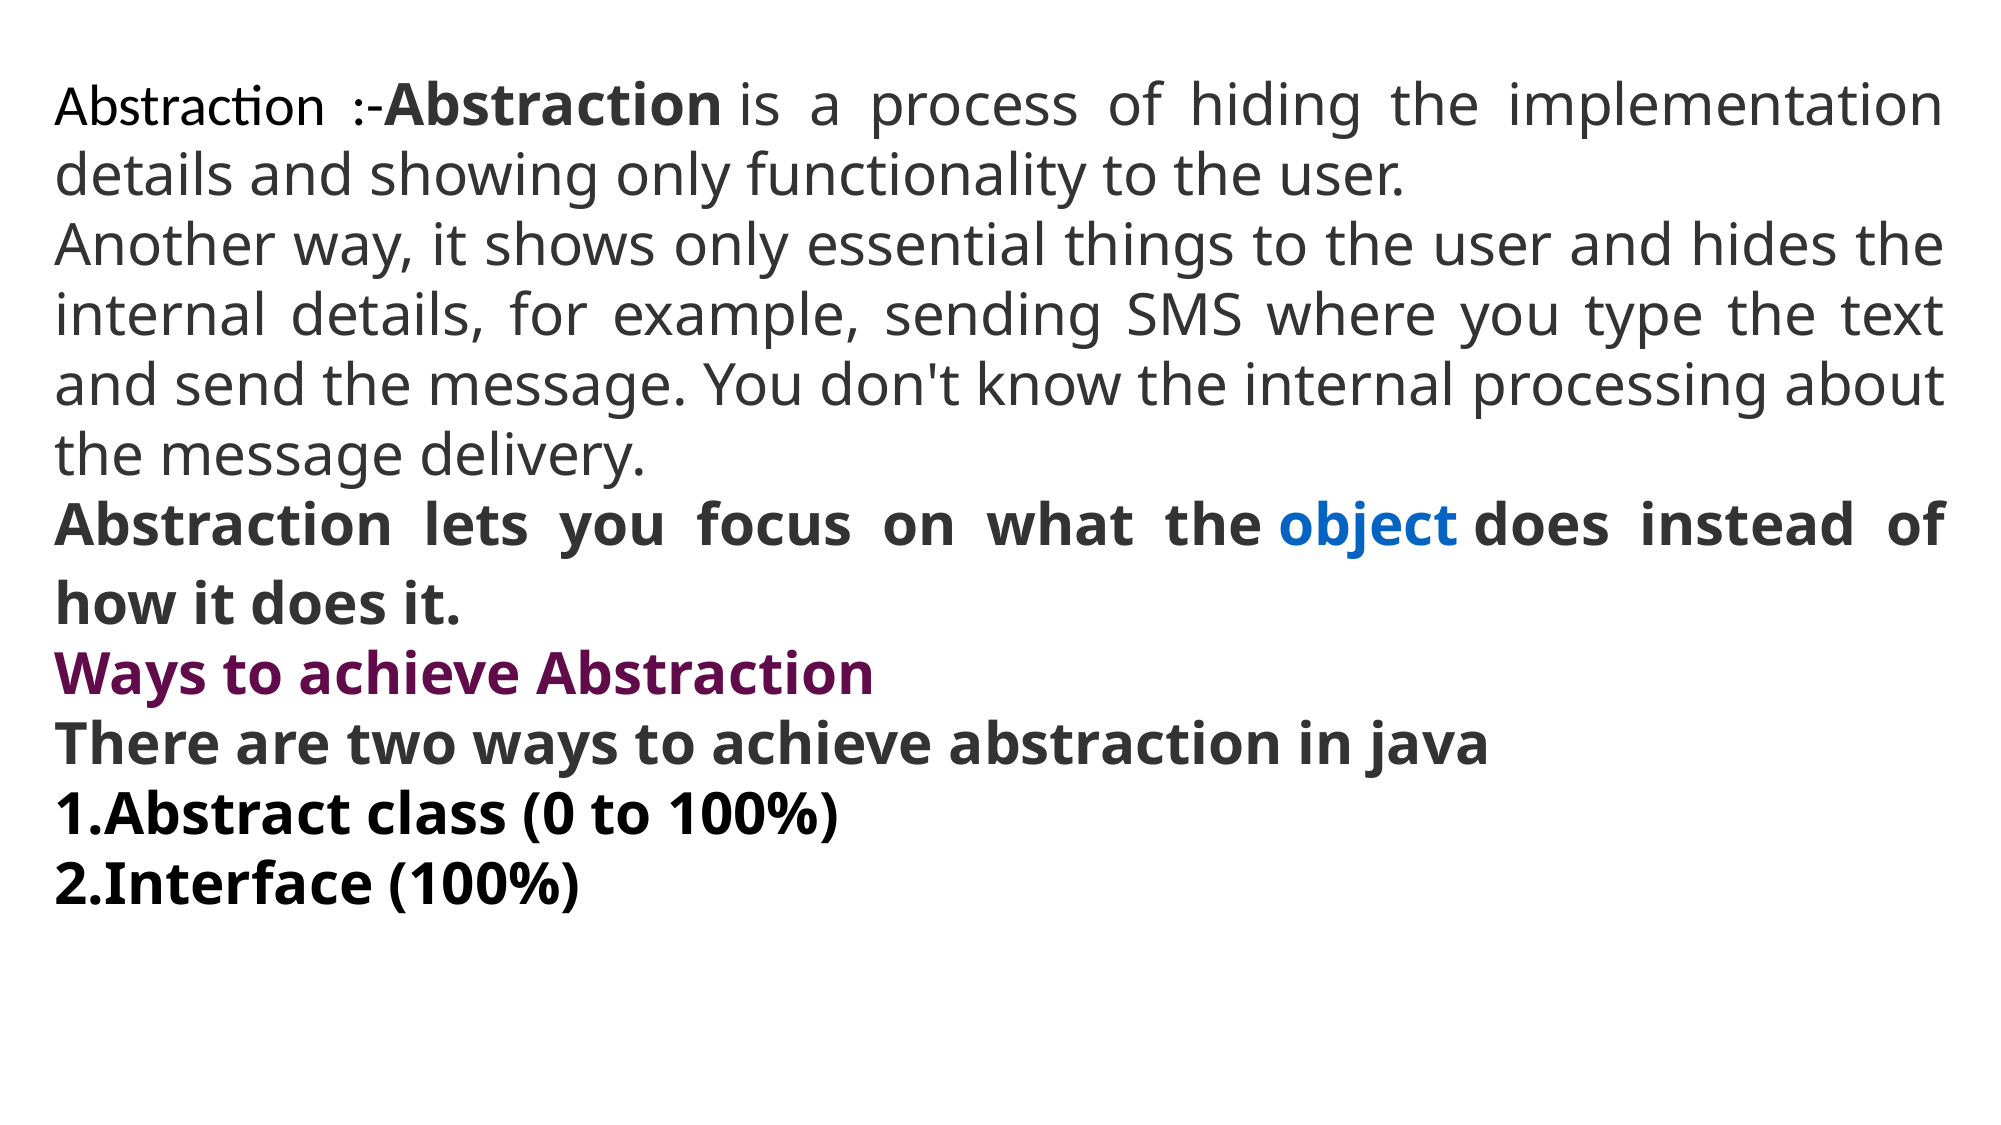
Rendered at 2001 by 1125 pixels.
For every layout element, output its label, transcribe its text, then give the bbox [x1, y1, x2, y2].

text_box Abstraction :-Abstraction is a process of hiding the implementation details and showing only functionality to the user. Another way, it shows only essential things to the user and hides the internal details, for example, sending SMS where you type the text and send the message. You don't know the internal processing about the message delivery. Abstraction lets you focus on what the object does instead of how it does it. Ways to achieve Abstraction There are two ways to achieve abstraction in java Abstract class (0 to 100%) Interface (100%) [39, 60, 1960, 969]
subtitle [13, 16, 1960, 1094]
